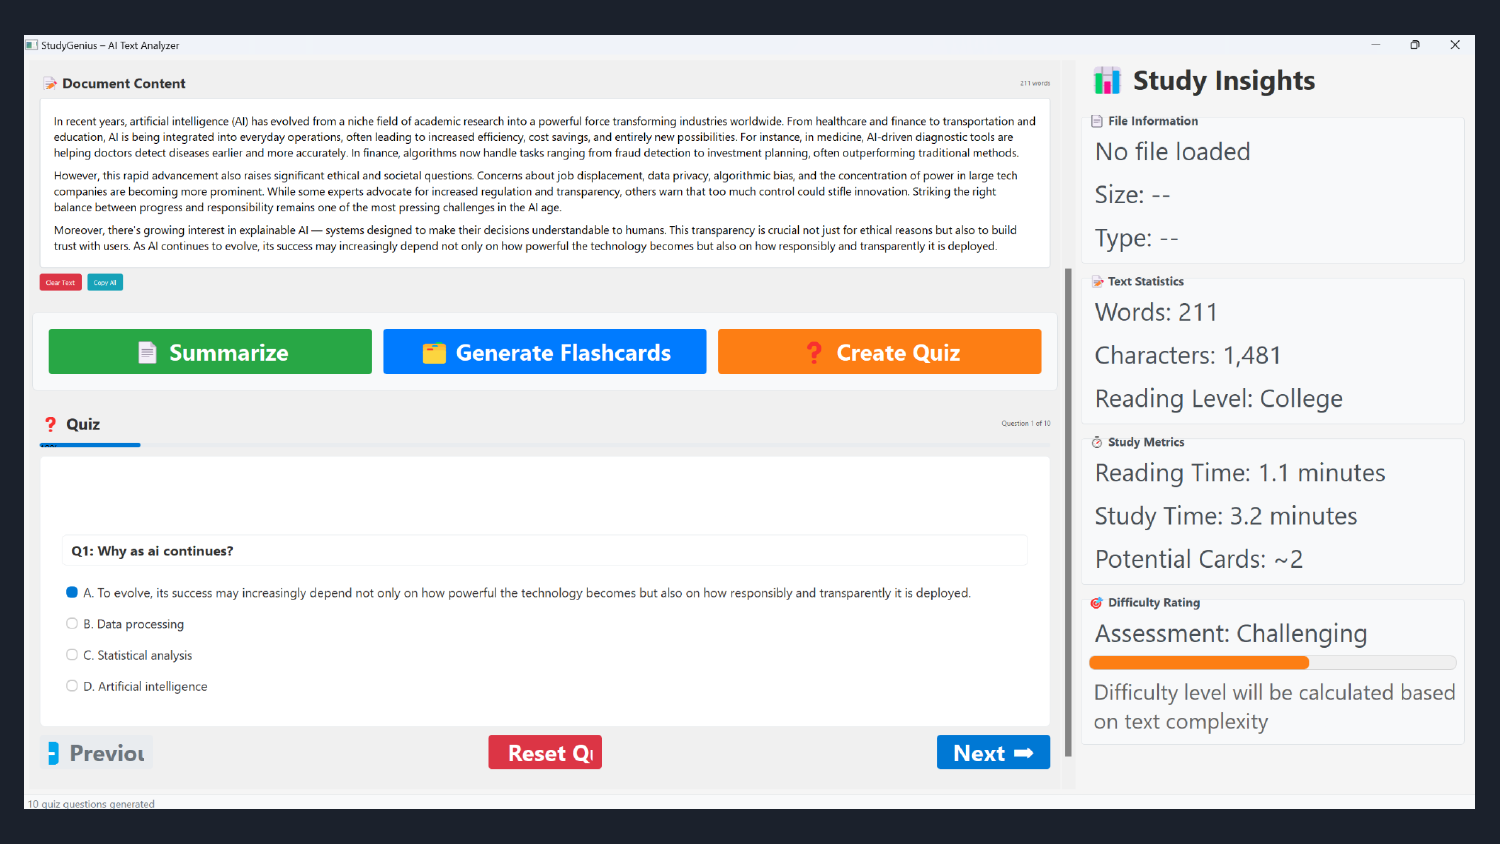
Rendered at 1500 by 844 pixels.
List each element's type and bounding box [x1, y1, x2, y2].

picture [24, 34, 1476, 809]
